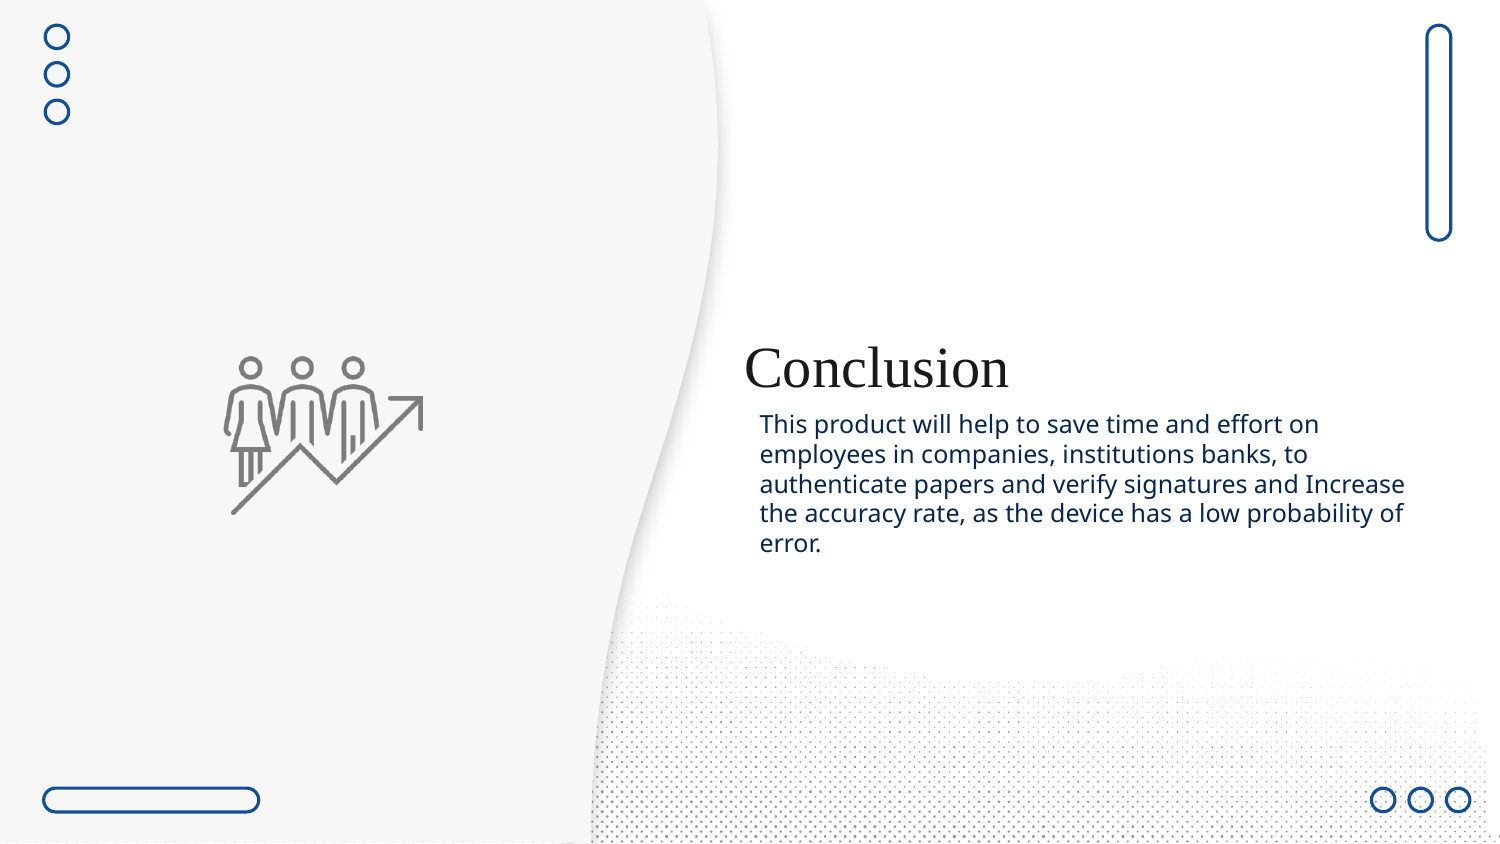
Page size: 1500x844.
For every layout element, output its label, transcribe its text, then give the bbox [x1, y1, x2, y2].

subtitle This product will help to save time and effort on employees in companies, institutions banks, to authenticate papers and verify signatures and Increase the accuracy rate, as the device has a low probability of error. [744, 380, 1449, 586]
picture [212, 321, 437, 546]
title Conclusion [633, 305, 1122, 422]
